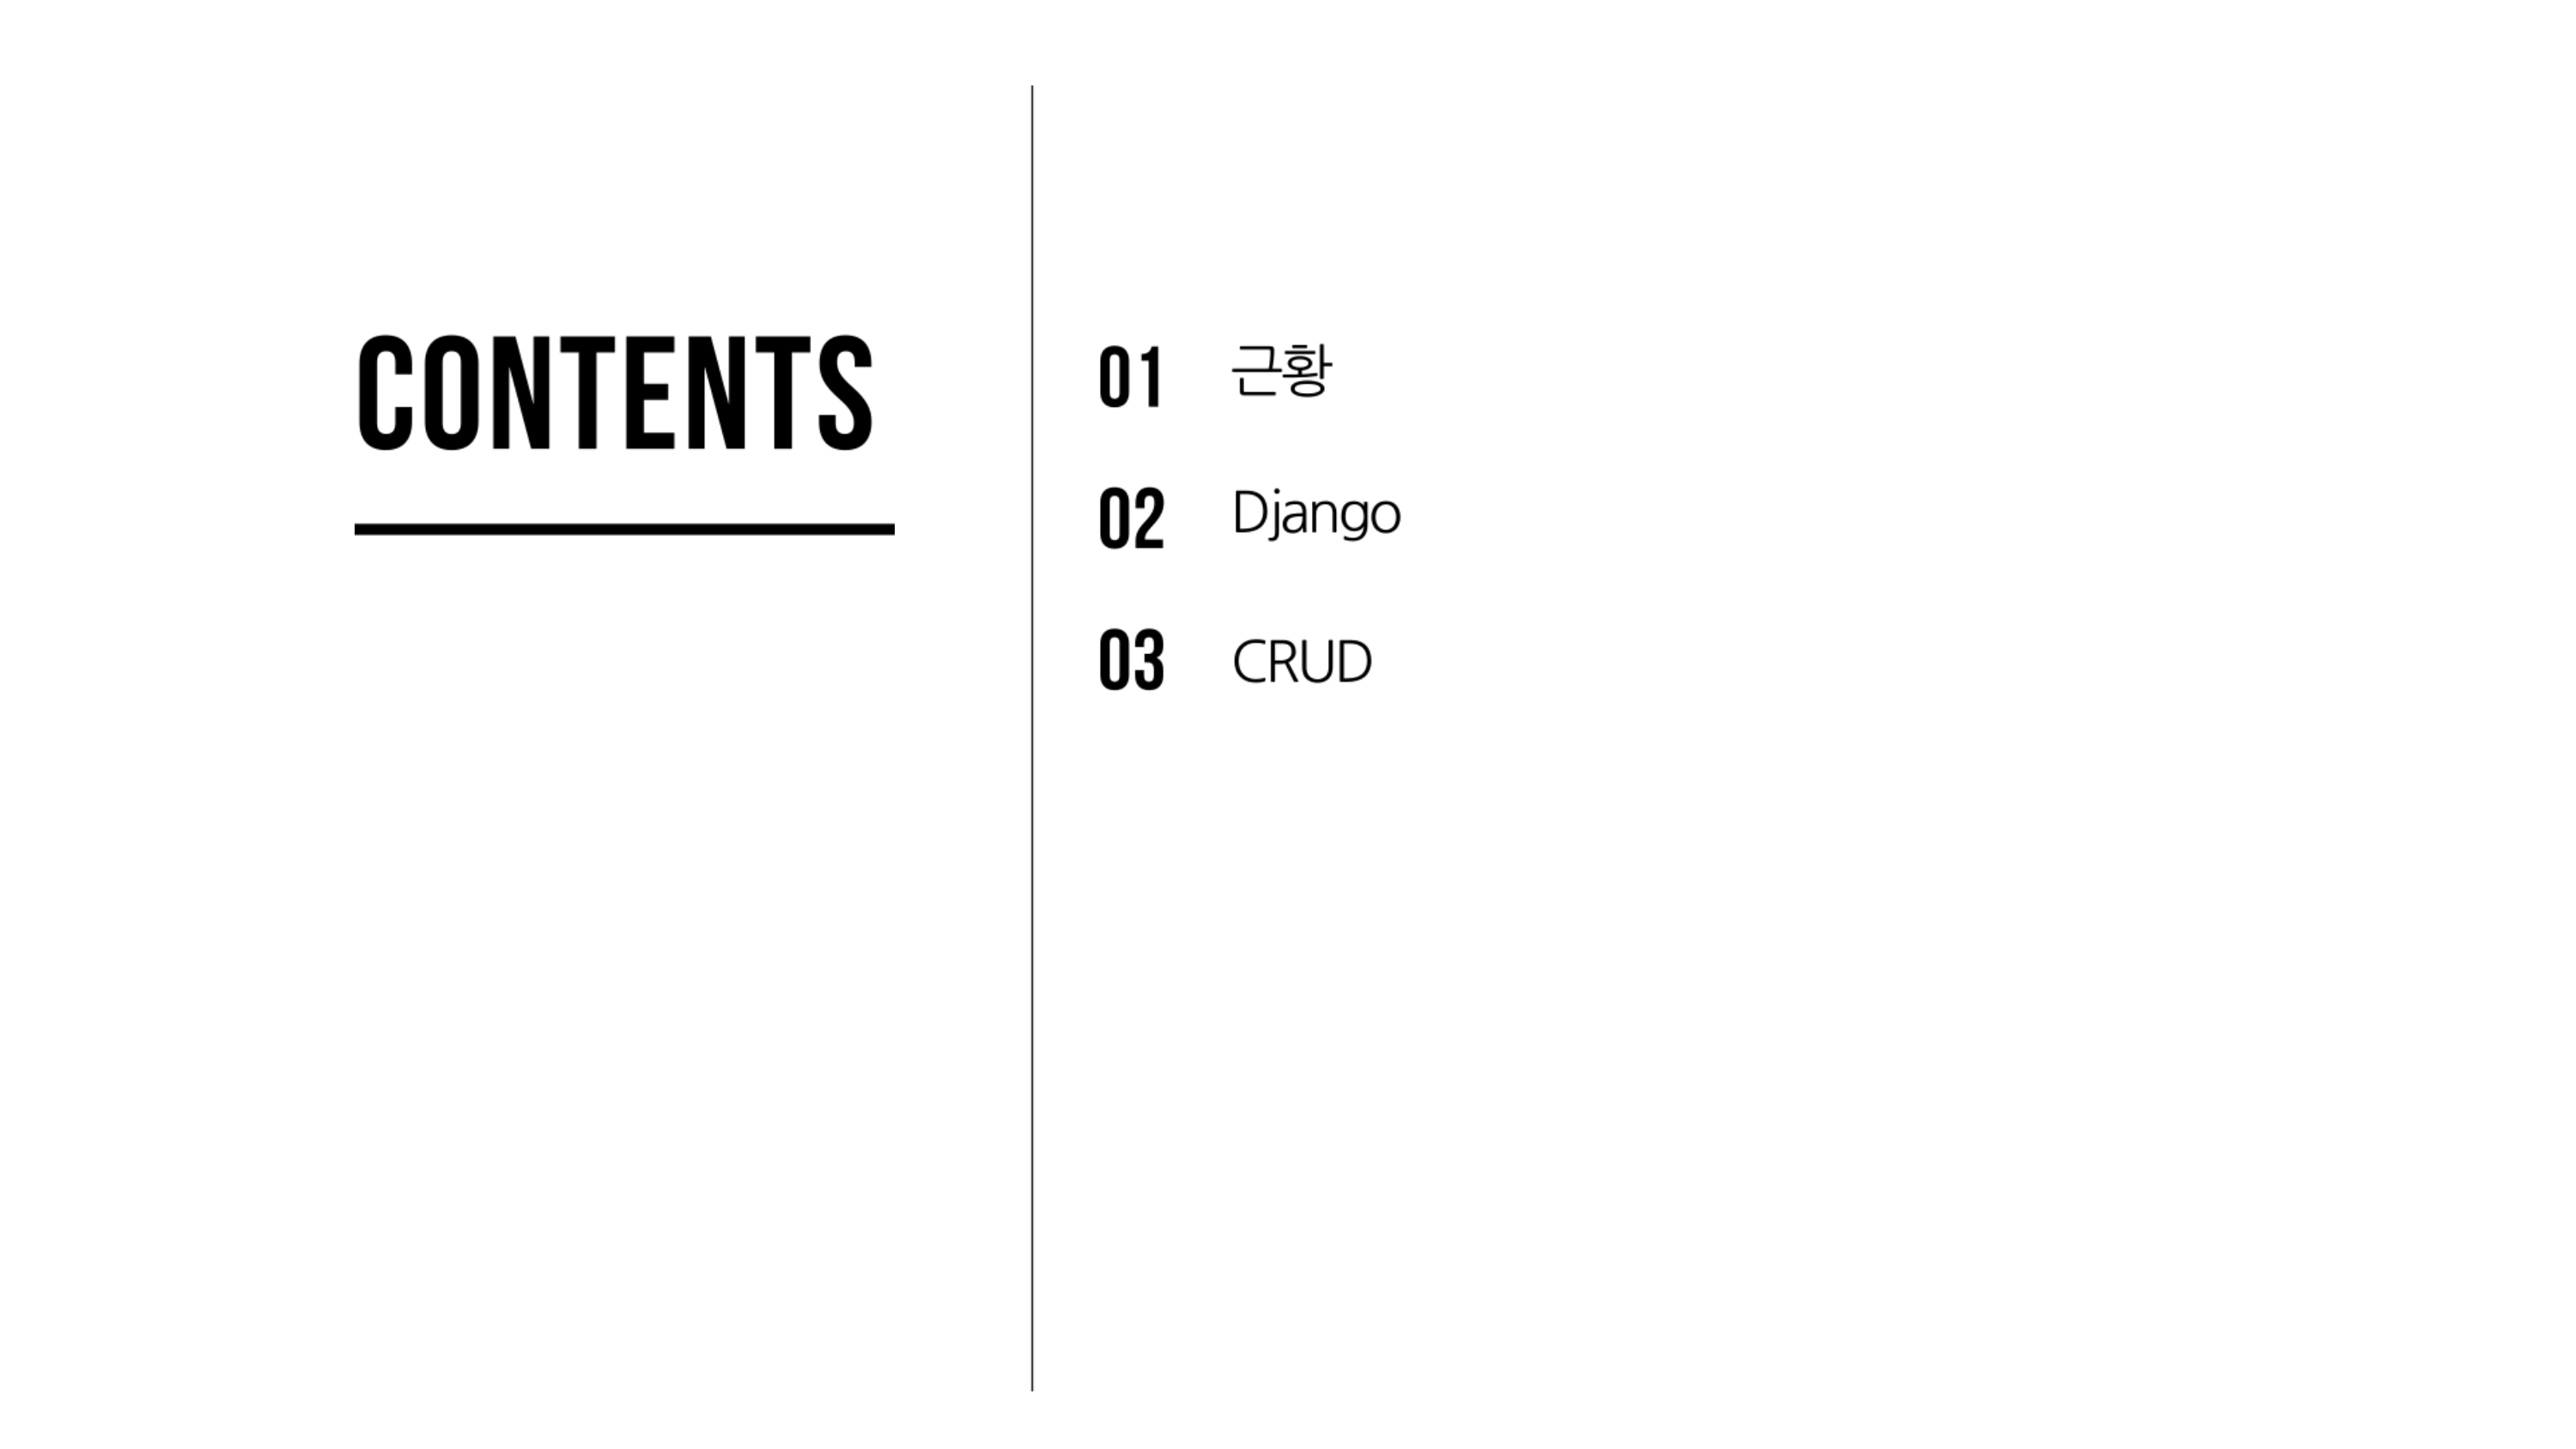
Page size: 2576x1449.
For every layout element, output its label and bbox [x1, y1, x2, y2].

picture [1030, 87, 1035, 735]
text_box [379, 735, 1686, 742]
picture [1223, 464, 1437, 567]
picture [1084, 308, 1206, 731]
picture [1223, 614, 1405, 710]
picture [1030, 742, 1035, 1391]
text_box [355, 507, 895, 553]
picture [1223, 321, 1364, 423]
picture [331, 266, 946, 523]
